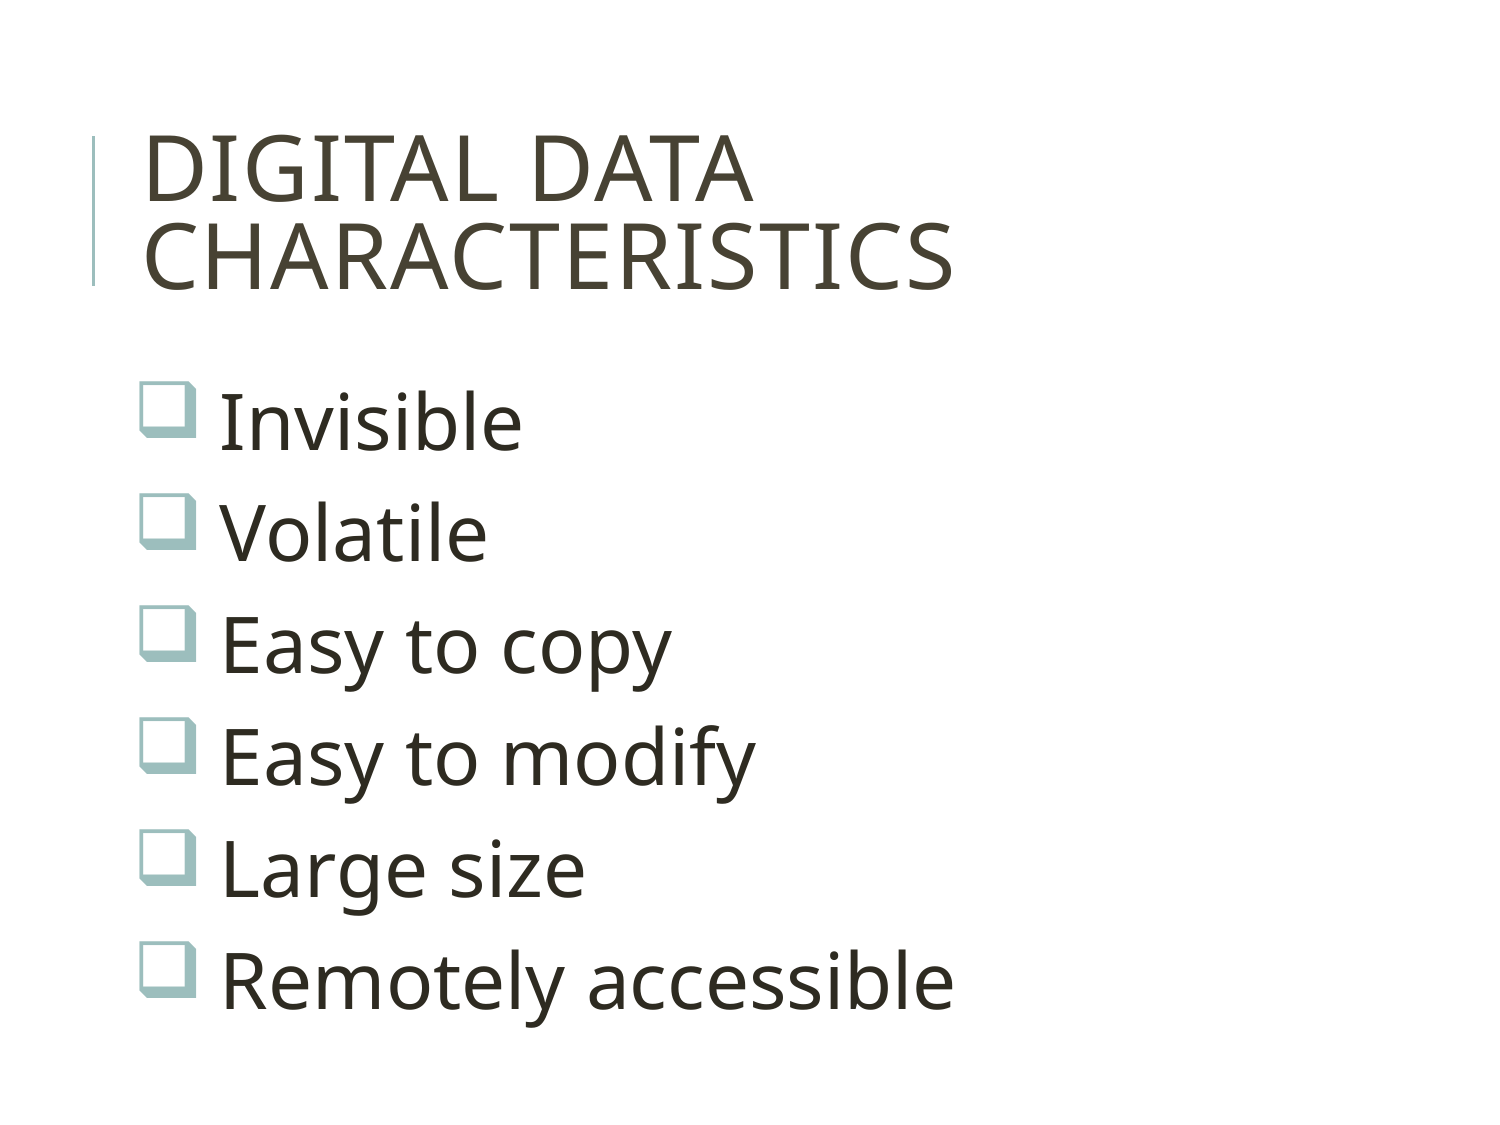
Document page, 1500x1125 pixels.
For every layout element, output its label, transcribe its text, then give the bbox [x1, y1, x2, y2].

list Invisible Volatile Easy to copy Easy to modify Large size Remotely accessible [126, 375, 1322, 1035]
title Digital Data Characteristics [126, 96, 1322, 342]
